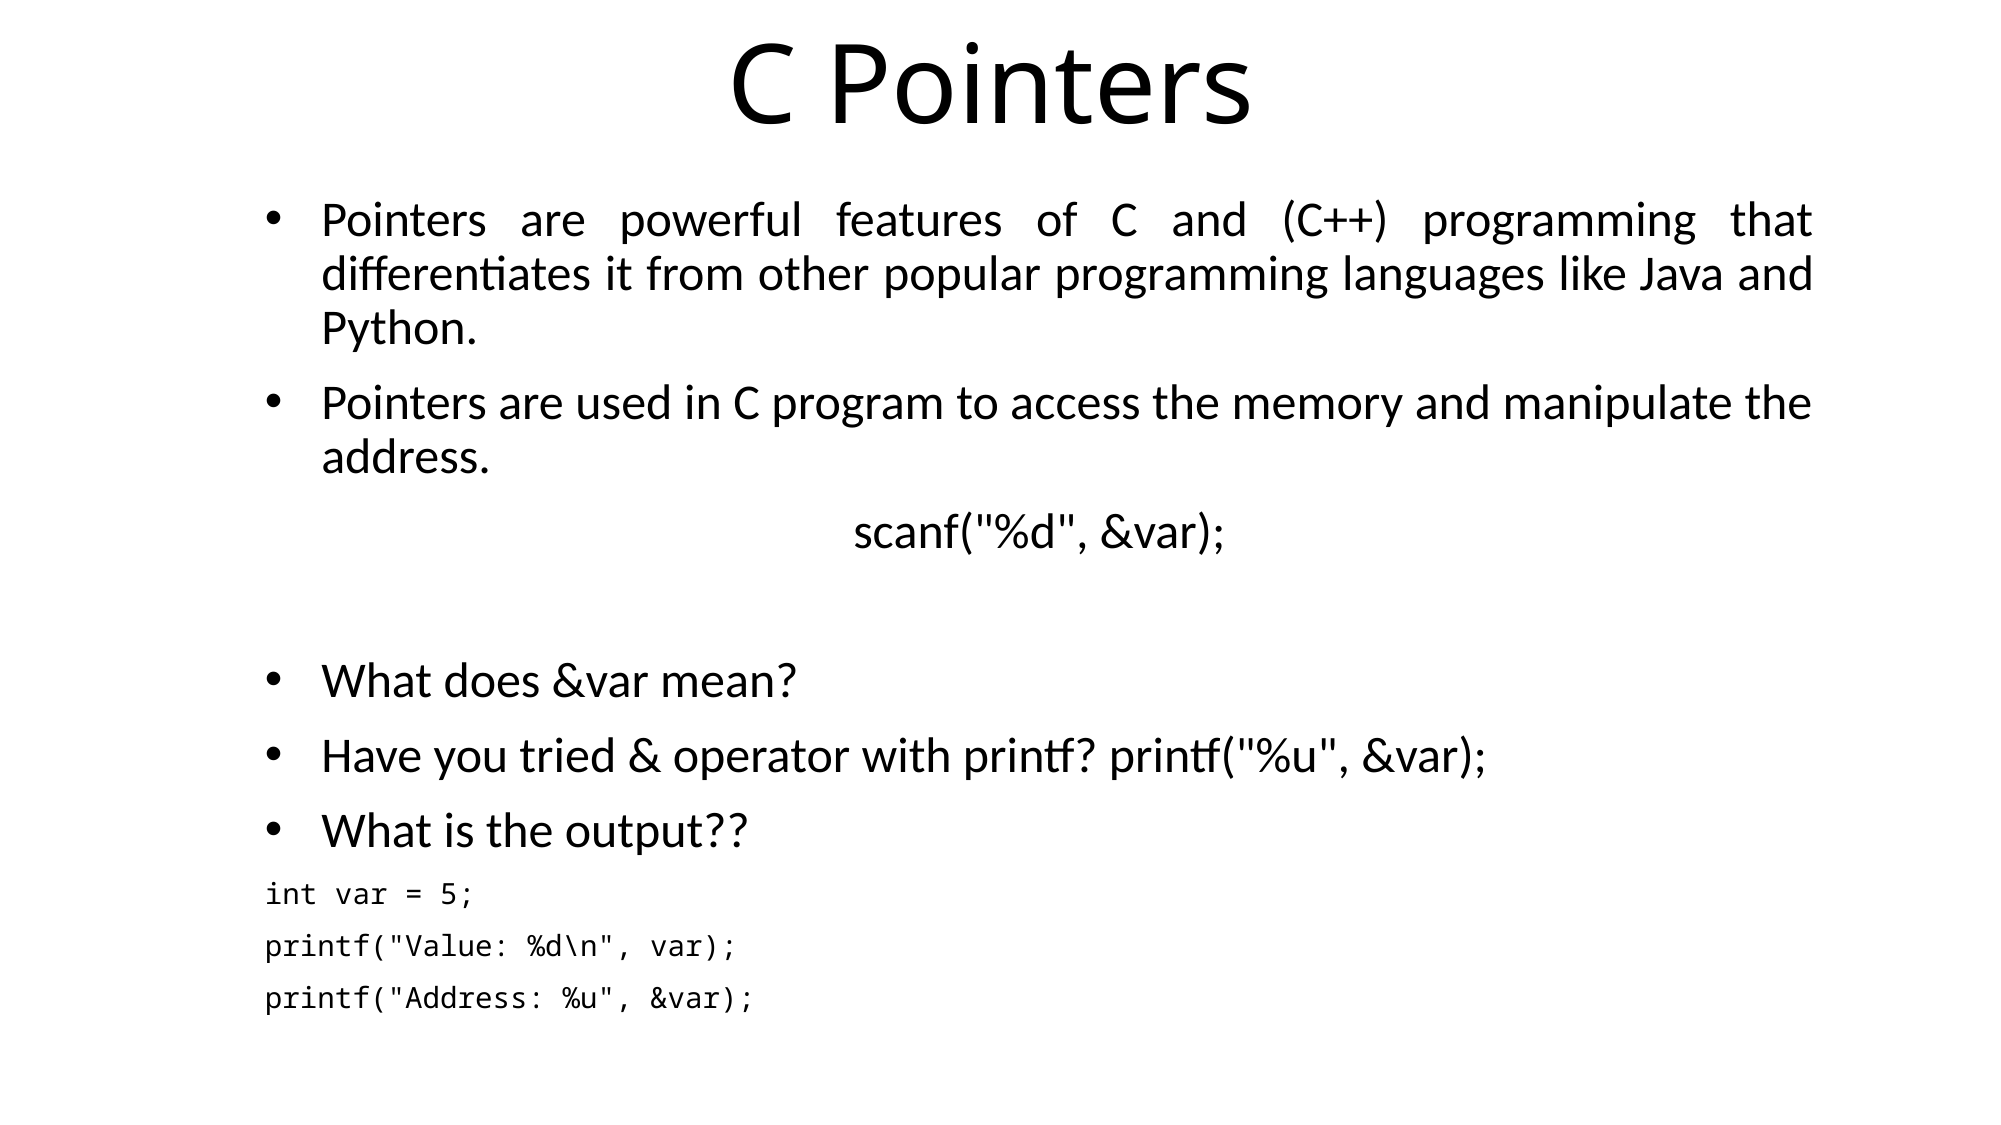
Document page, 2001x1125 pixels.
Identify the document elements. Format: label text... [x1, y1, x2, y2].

subtitle Pointers are powerful features of C and (C++) programming that differentiates it from other popular programming languages like Java and Python. Pointers are used in C program to access the memory and manipulate the address. scanf("%d", &var); What does &var mean? Have you tried & operator with printf? printf("%u", &var); What is the output?? int var = 5; printf("Value: %d\n", var); printf("Address: %u", &var); [249, 185, 1830, 1082]
title C Pointers [241, 20, 1742, 155]
